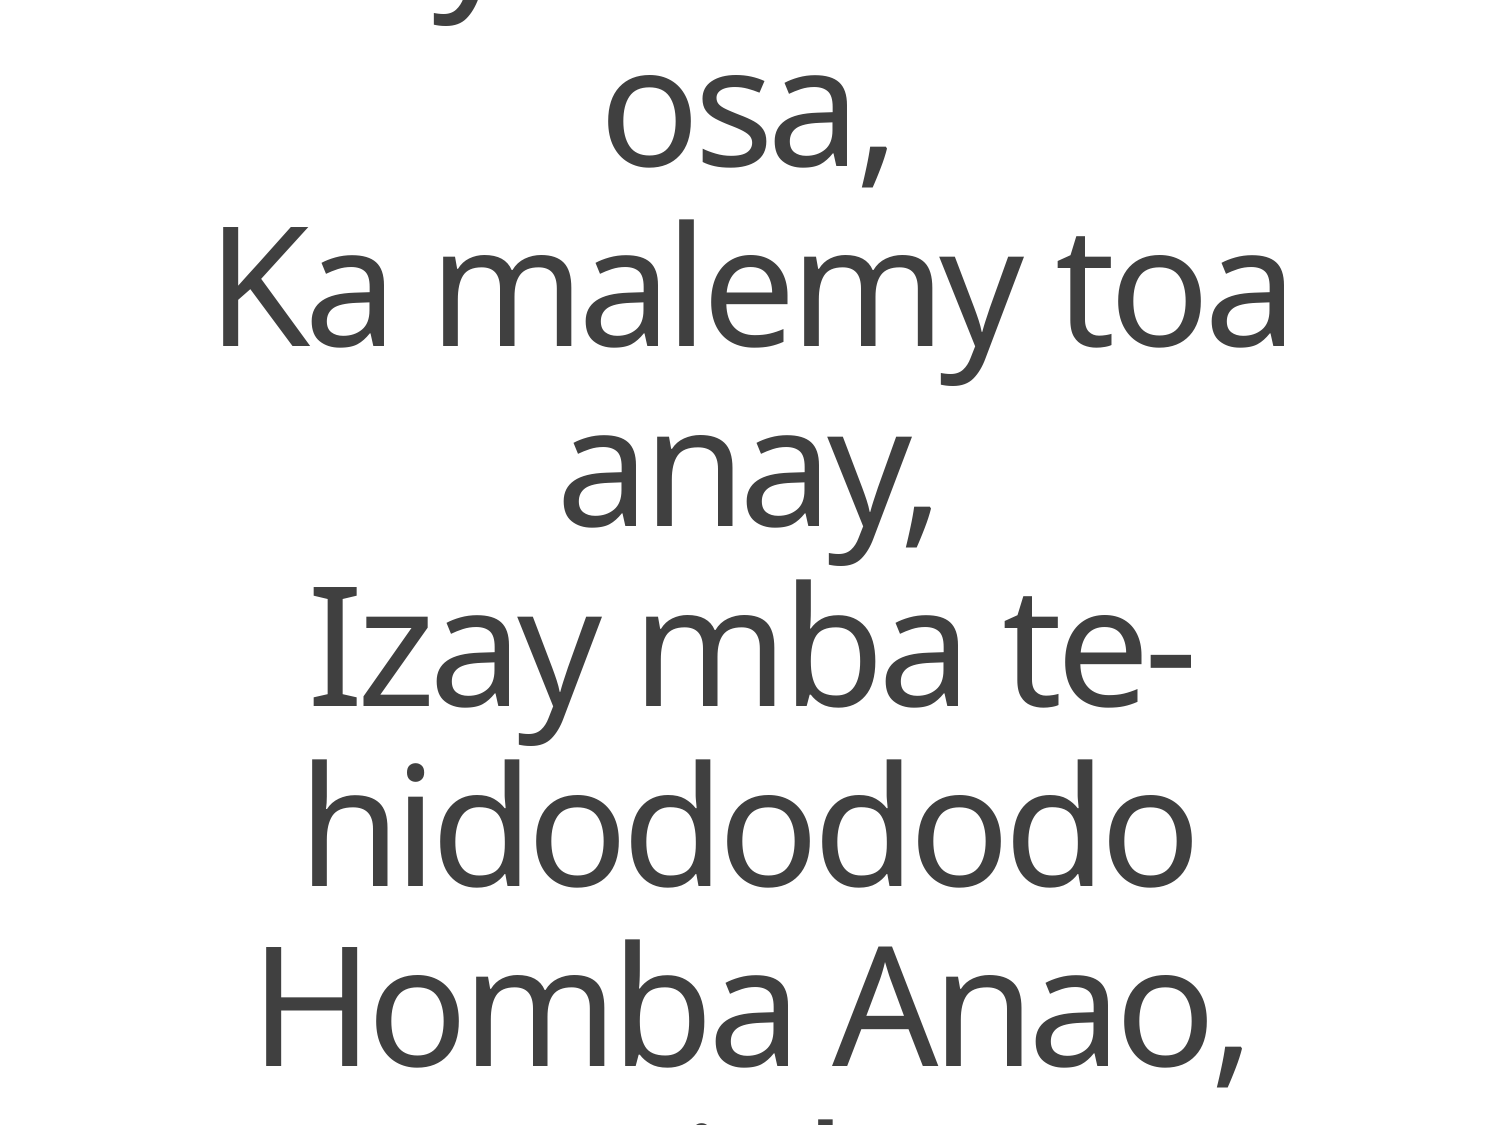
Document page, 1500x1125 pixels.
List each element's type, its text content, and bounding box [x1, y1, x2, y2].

title Fa ny mbola zaza osa, Ka malemy toa anay, Izay mba te-hidodododo Homba Anao, Mpanjakanay [0, 453, 1500, 672]
